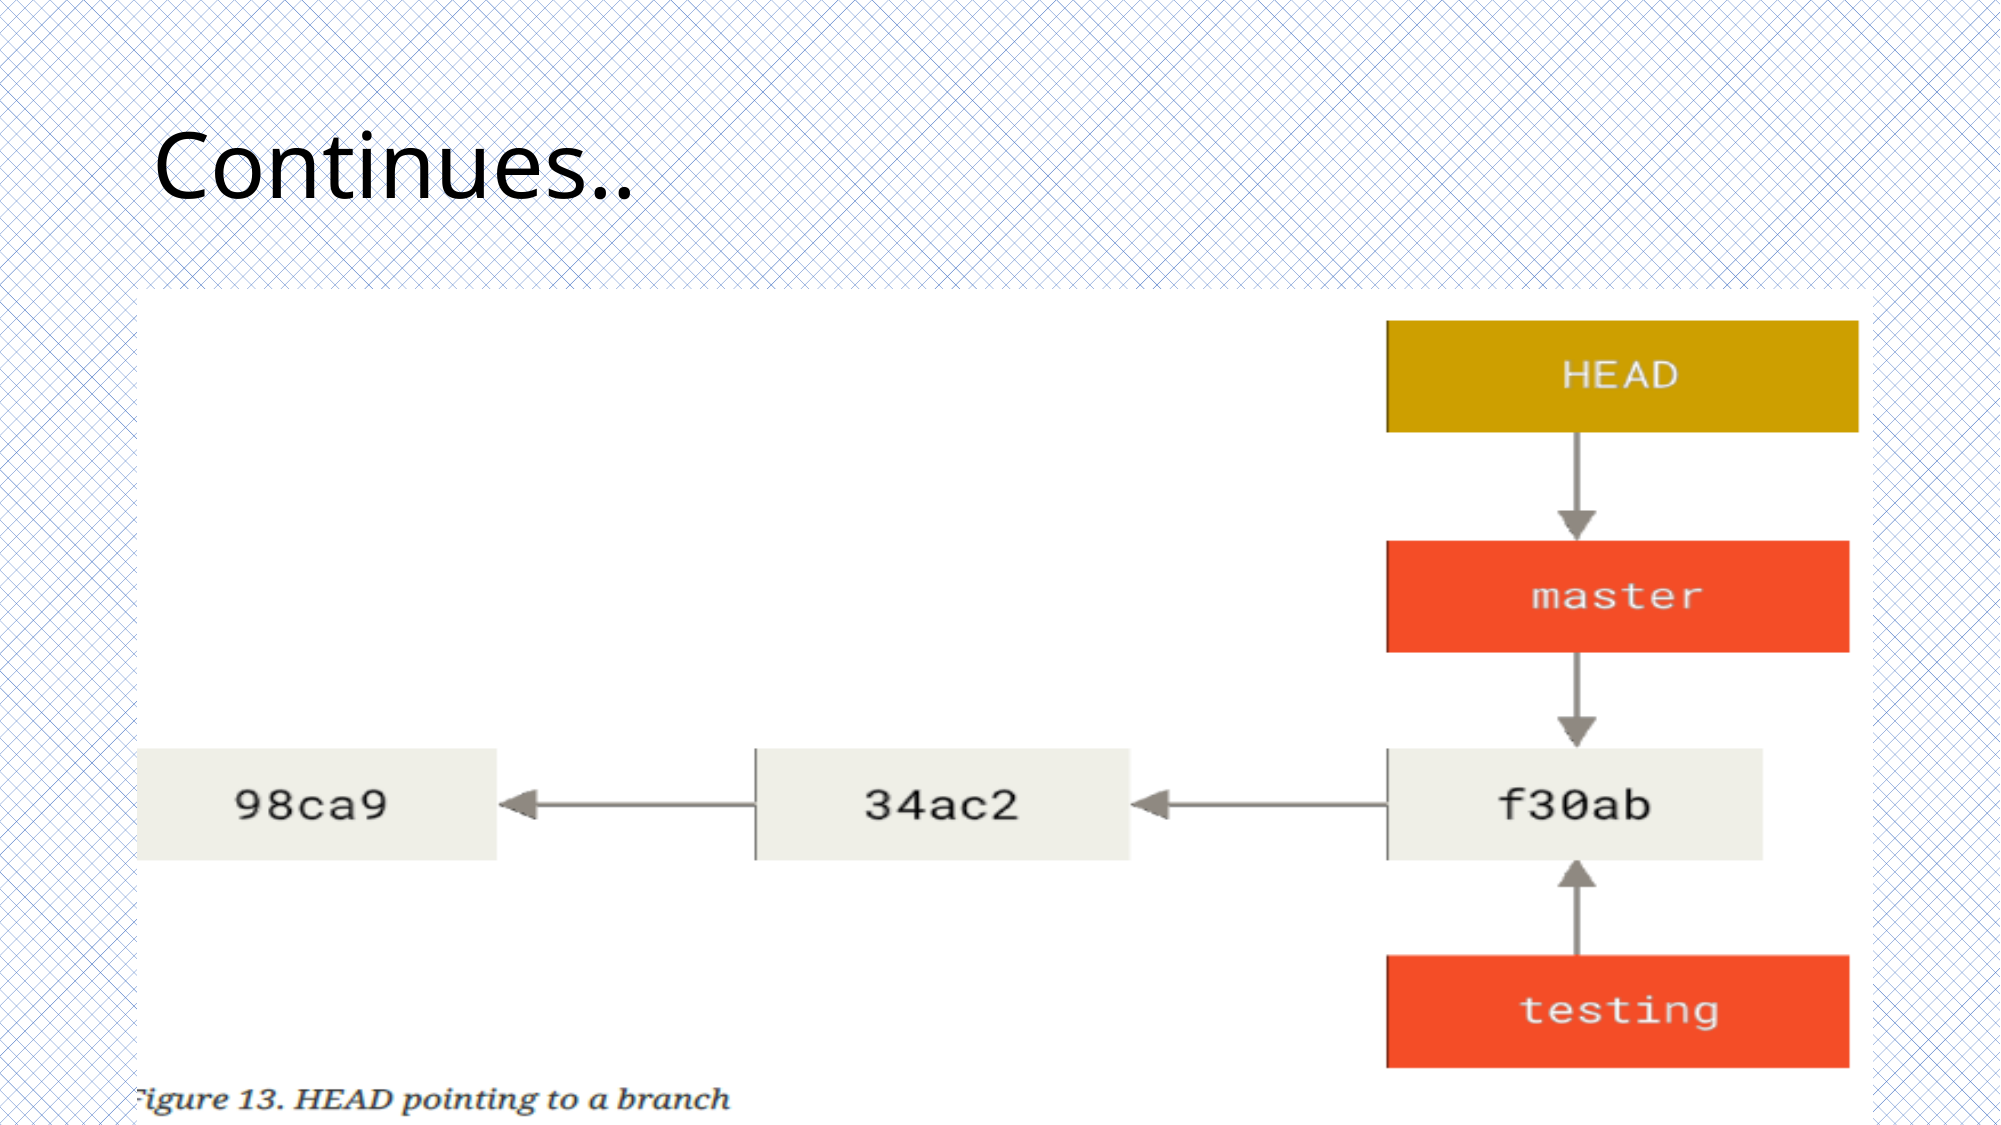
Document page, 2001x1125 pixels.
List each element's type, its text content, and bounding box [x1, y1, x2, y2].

title Continues.. [137, 59, 1863, 278]
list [137, 289, 1873, 1125]
